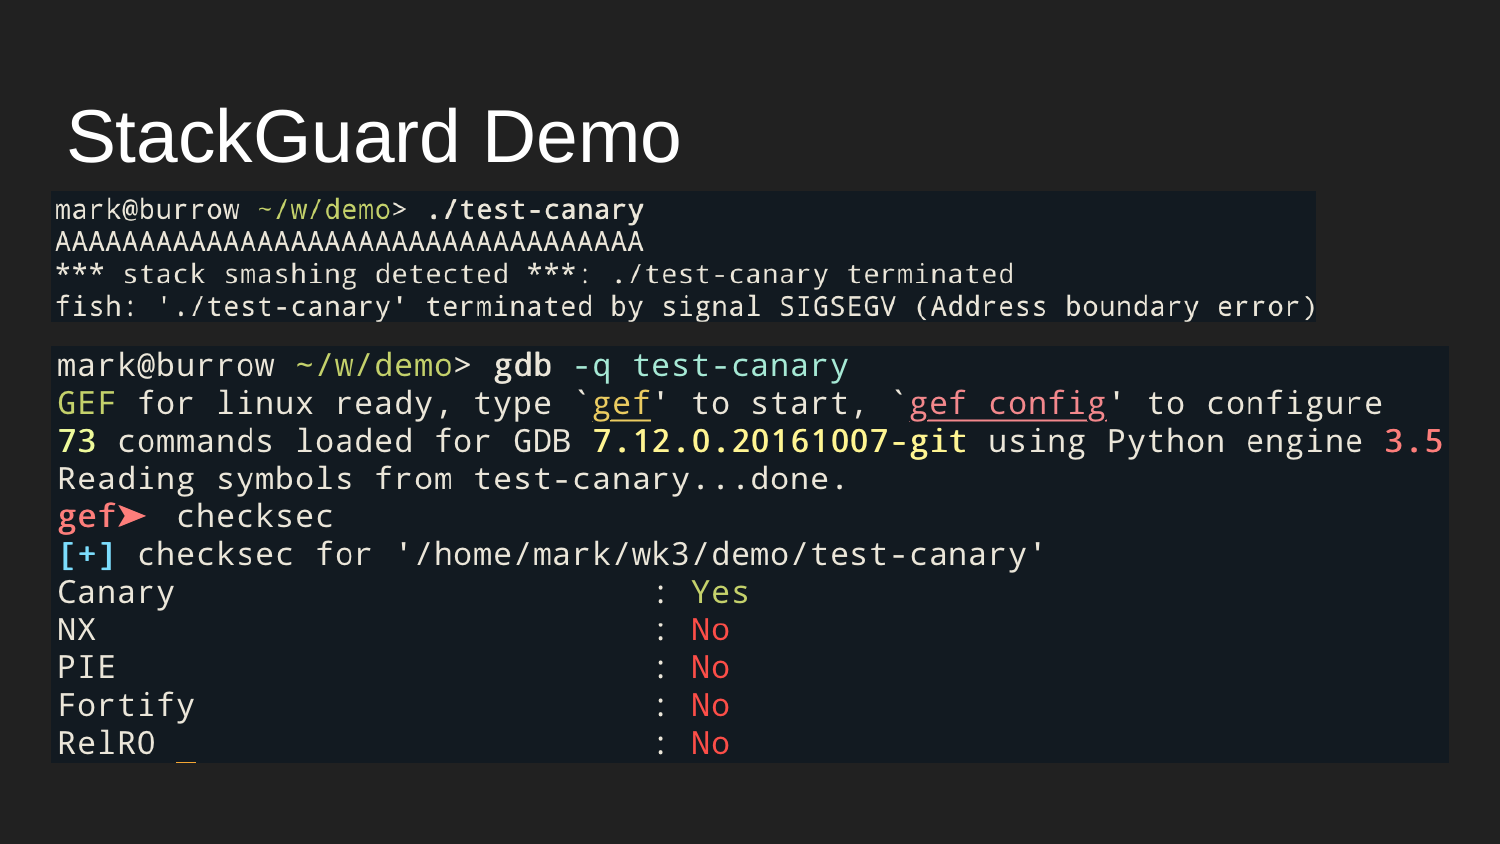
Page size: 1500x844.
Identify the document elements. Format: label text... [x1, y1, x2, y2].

picture [50, 191, 1316, 322]
picture [50, 346, 1450, 763]
title StackGuard Demo [51, 72, 1449, 167]
